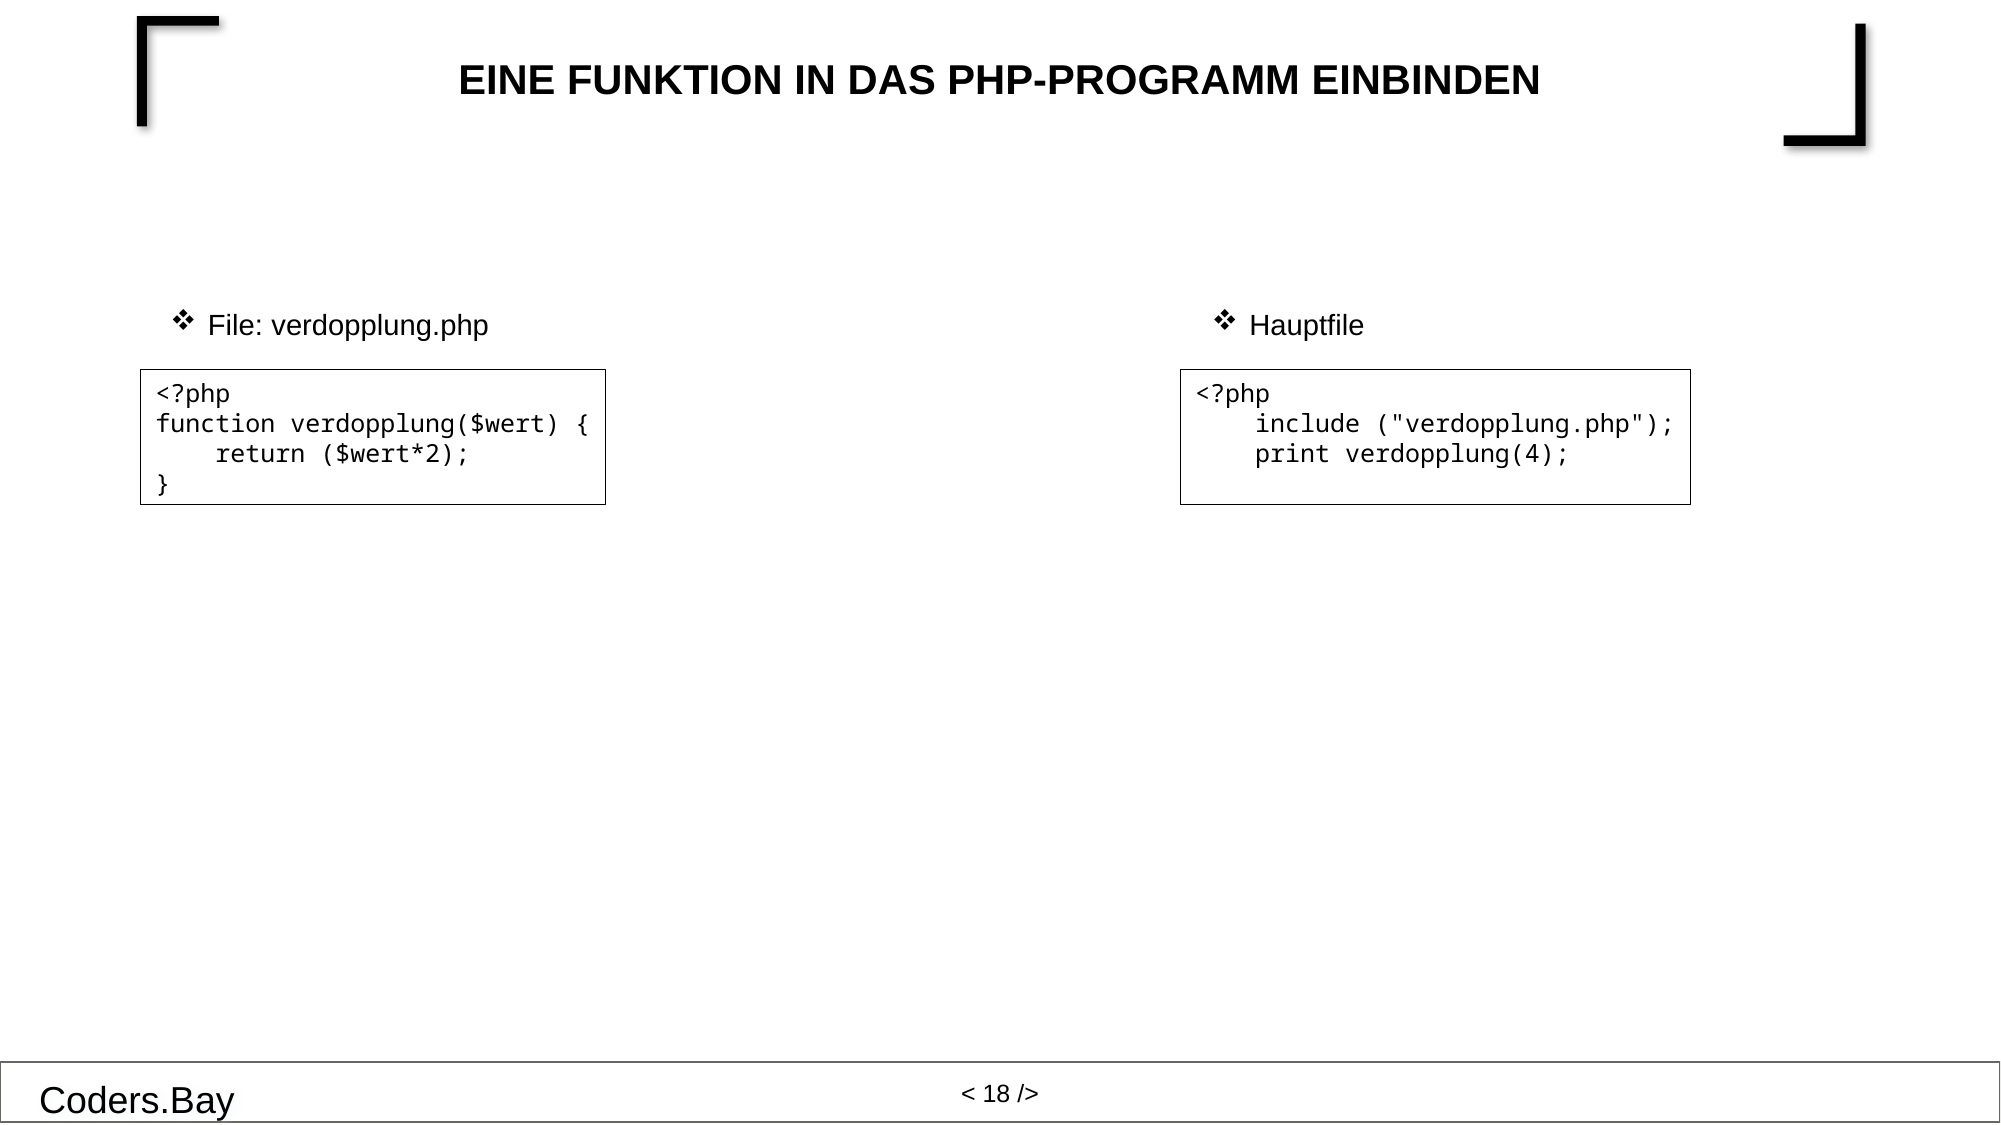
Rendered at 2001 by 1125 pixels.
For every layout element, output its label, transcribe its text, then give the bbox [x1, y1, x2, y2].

text_box <?php include ("verdopplung.php"); print verdopplung(4); [1180, 369, 1691, 505]
text_box <?php function verdopplung($wert) { return ($wert*2); } [140, 369, 606, 505]
text_box Hauptfile [1197, 302, 1615, 349]
list File: verdopplung.php [155, 302, 574, 350]
title Eine Funktion in das PHP-Programm einbinden [155, 36, 1845, 127]
